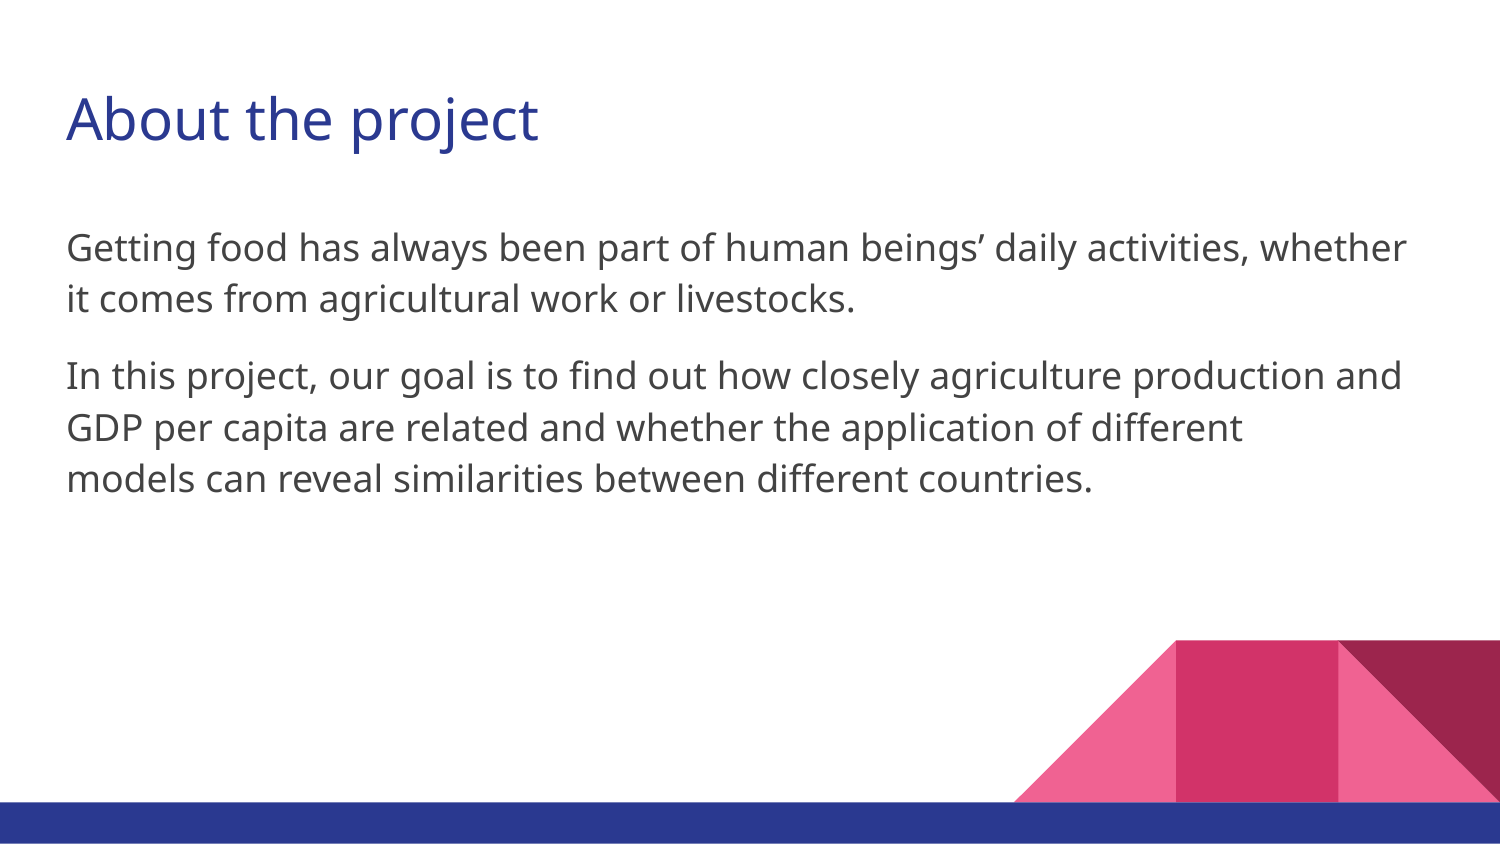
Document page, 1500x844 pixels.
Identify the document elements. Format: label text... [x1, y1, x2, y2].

title About the project [51, 67, 1449, 167]
list Getting food has always been part of human beings’ daily activities, whether it comes from agricultural work or livestocks. In this project, our goal is to find out how closely agriculture production and GDP per capita are related and whether the application of different models can reveal similarities between different countries. [51, 201, 1449, 750]
